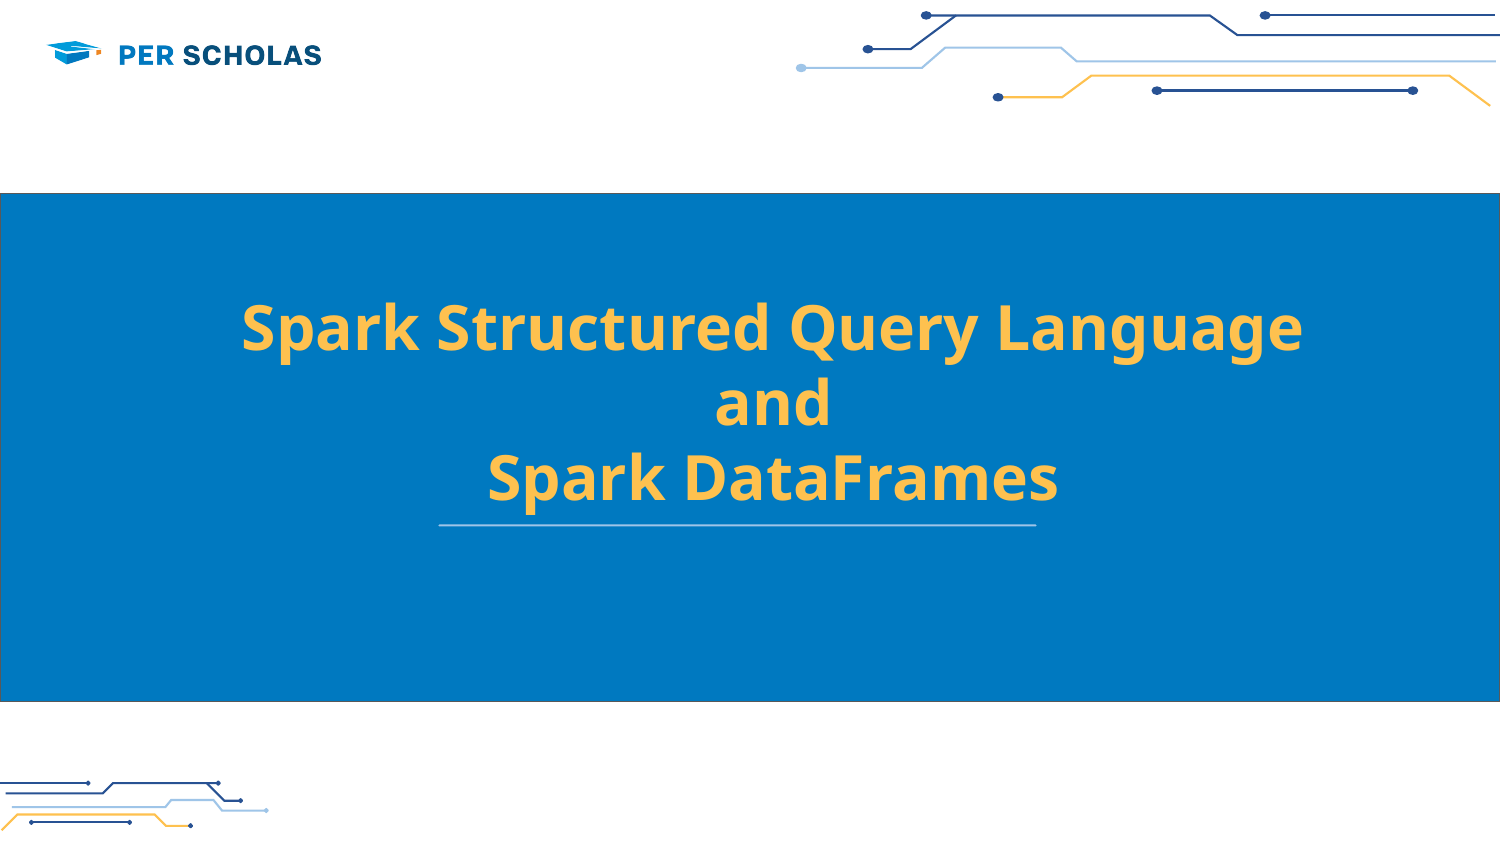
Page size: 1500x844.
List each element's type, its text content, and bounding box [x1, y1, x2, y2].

title Spark Structured Query Language and Spark DataFrames [58, 272, 1489, 509]
picture [33, 17, 339, 83]
